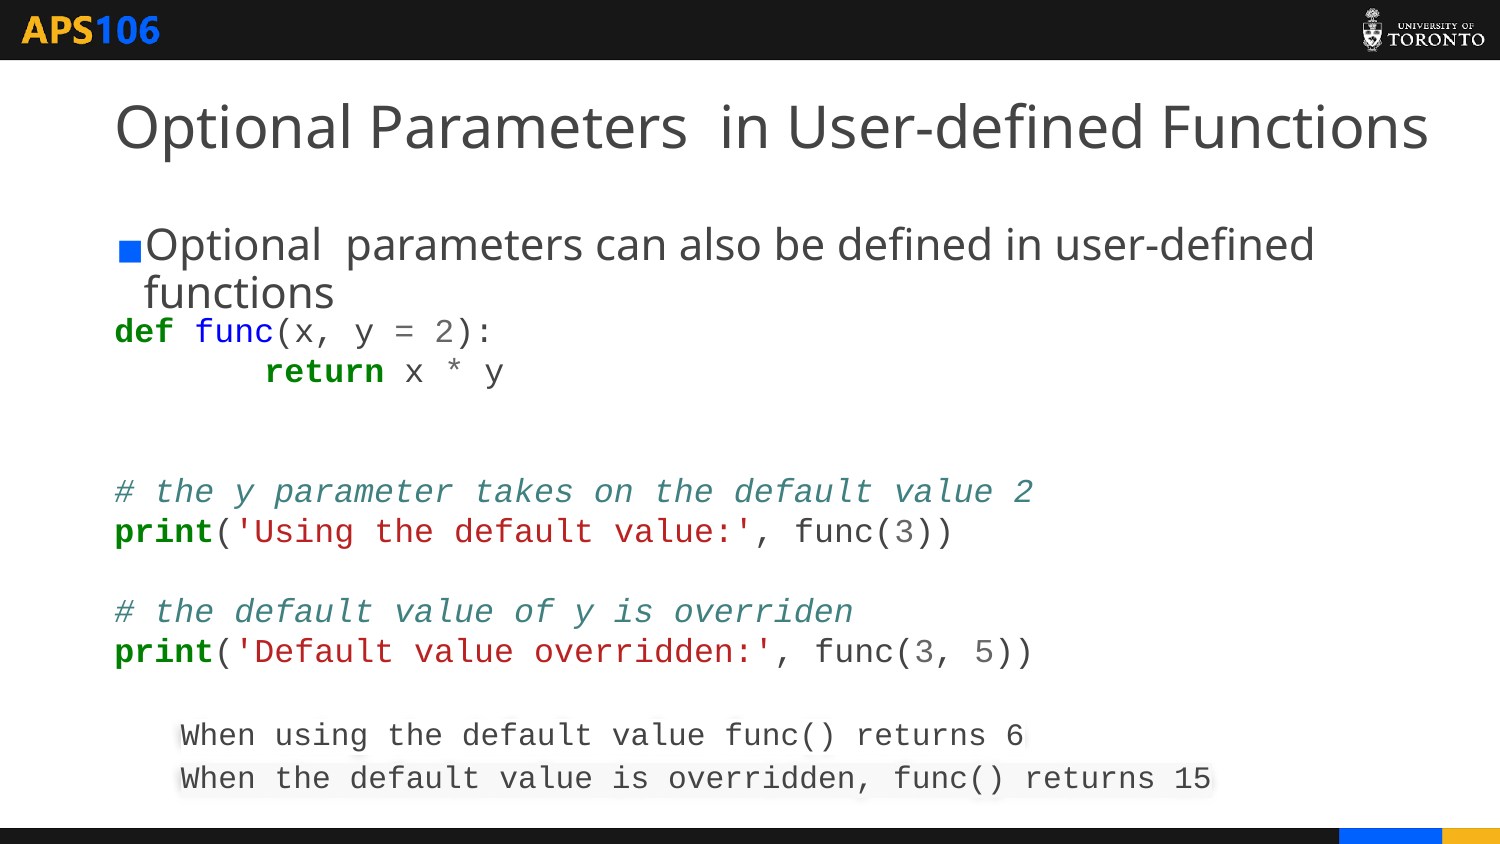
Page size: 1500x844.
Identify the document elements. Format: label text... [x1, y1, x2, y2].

text_box def func(x, y = 2): return x * y # the y parameter takes on the default value 2 print('Using the default value:', func(3)) # the default value of y is overriden print('Default value overridden:', func(3, 5)) [103, 298, 1243, 723]
list Optional parameters can also be defined in user-defined functions [103, 217, 1500, 337]
picture [0, 0, 1500, 844]
text_box When using the default value func() returns 6 When the default value is overridden, func() returns 15 [169, 702, 1338, 806]
title Optional Parameters in User-defined Functions [103, 89, 1444, 171]
